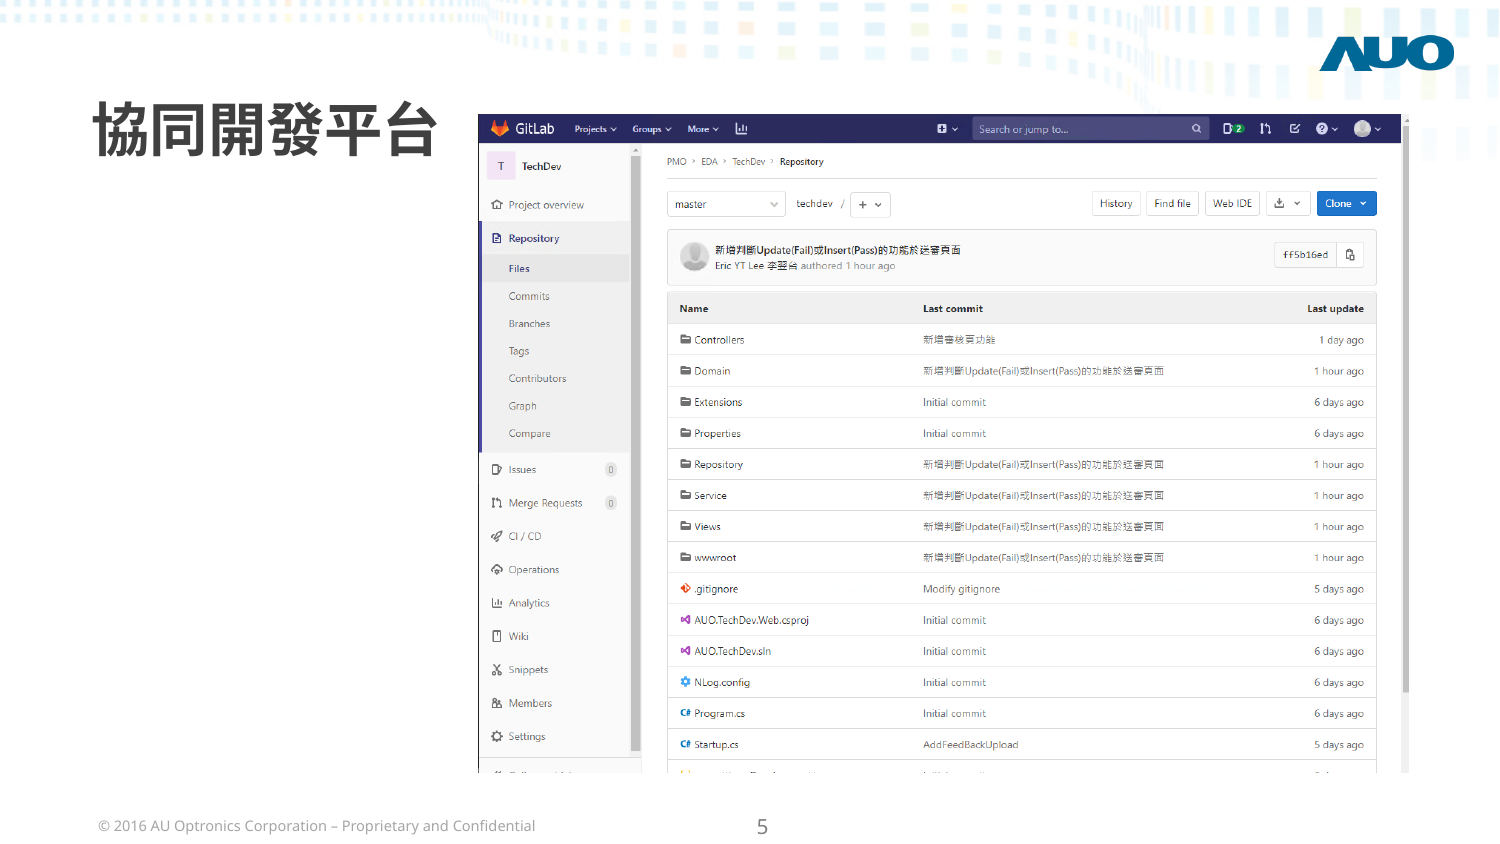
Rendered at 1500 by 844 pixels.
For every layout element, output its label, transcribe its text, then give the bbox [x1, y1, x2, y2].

title 協同開發平台 [76, 84, 1341, 226]
picture [0, 0, 1500, 844]
